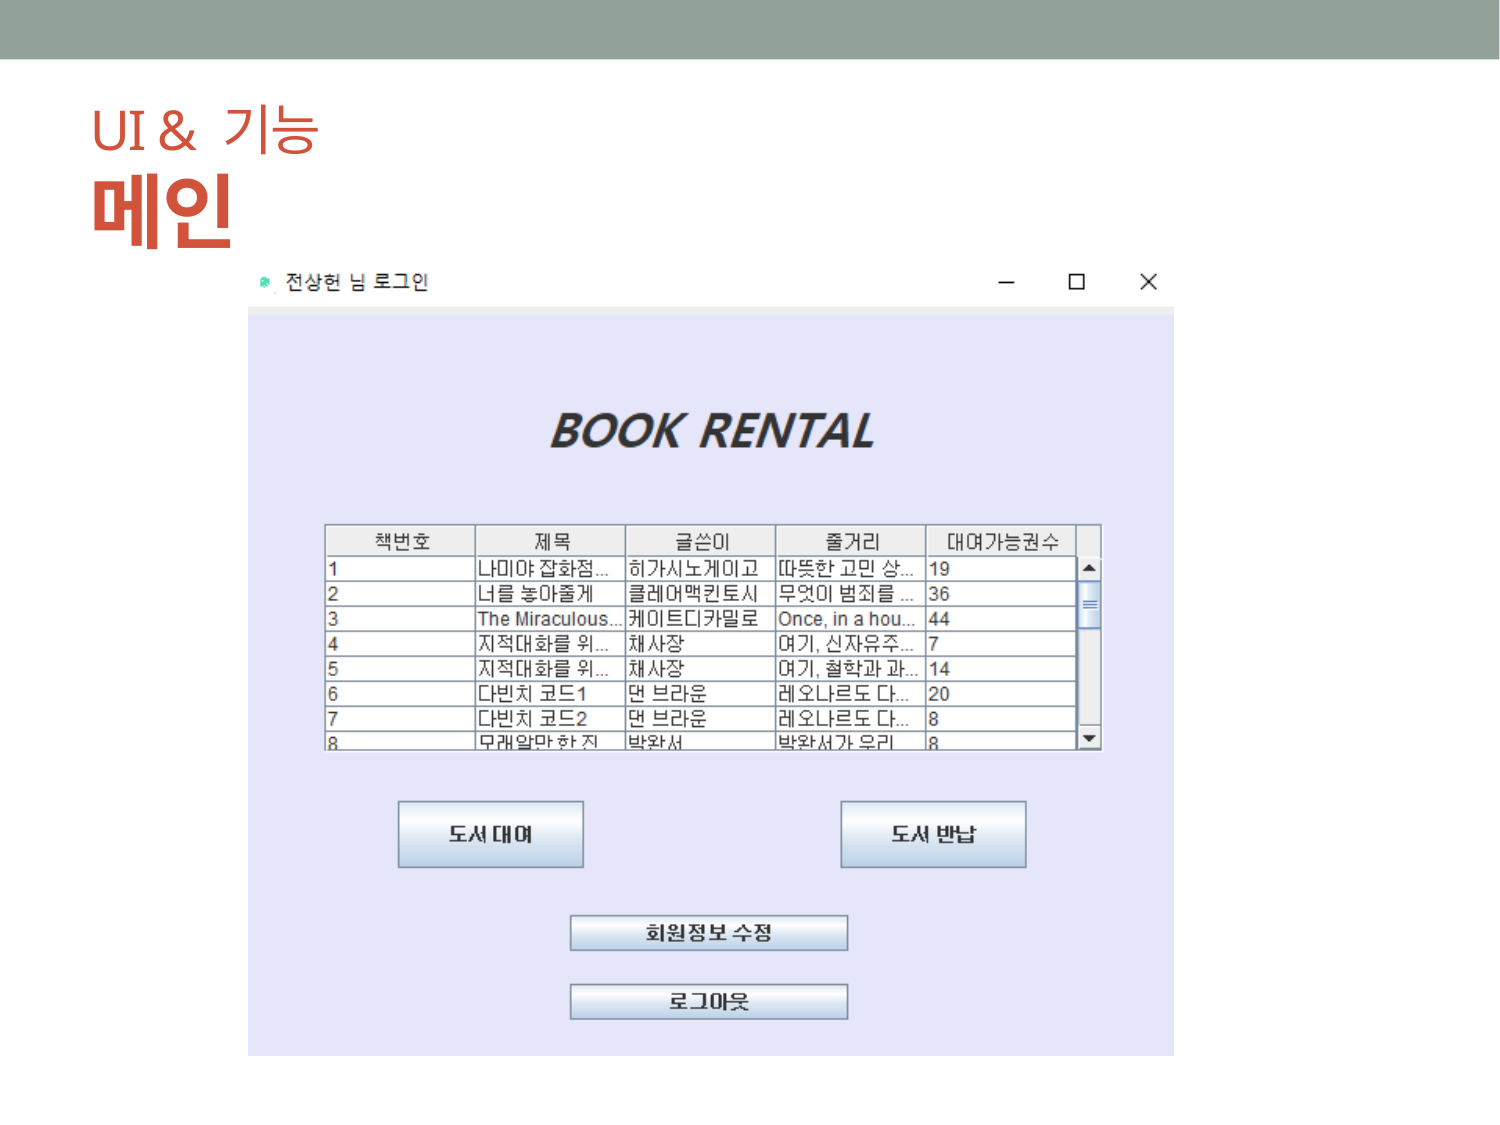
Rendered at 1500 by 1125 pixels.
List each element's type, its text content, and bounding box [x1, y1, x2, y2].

picture [247, 271, 1174, 1057]
text_box UI & 기능 메인 [74, 87, 1425, 267]
